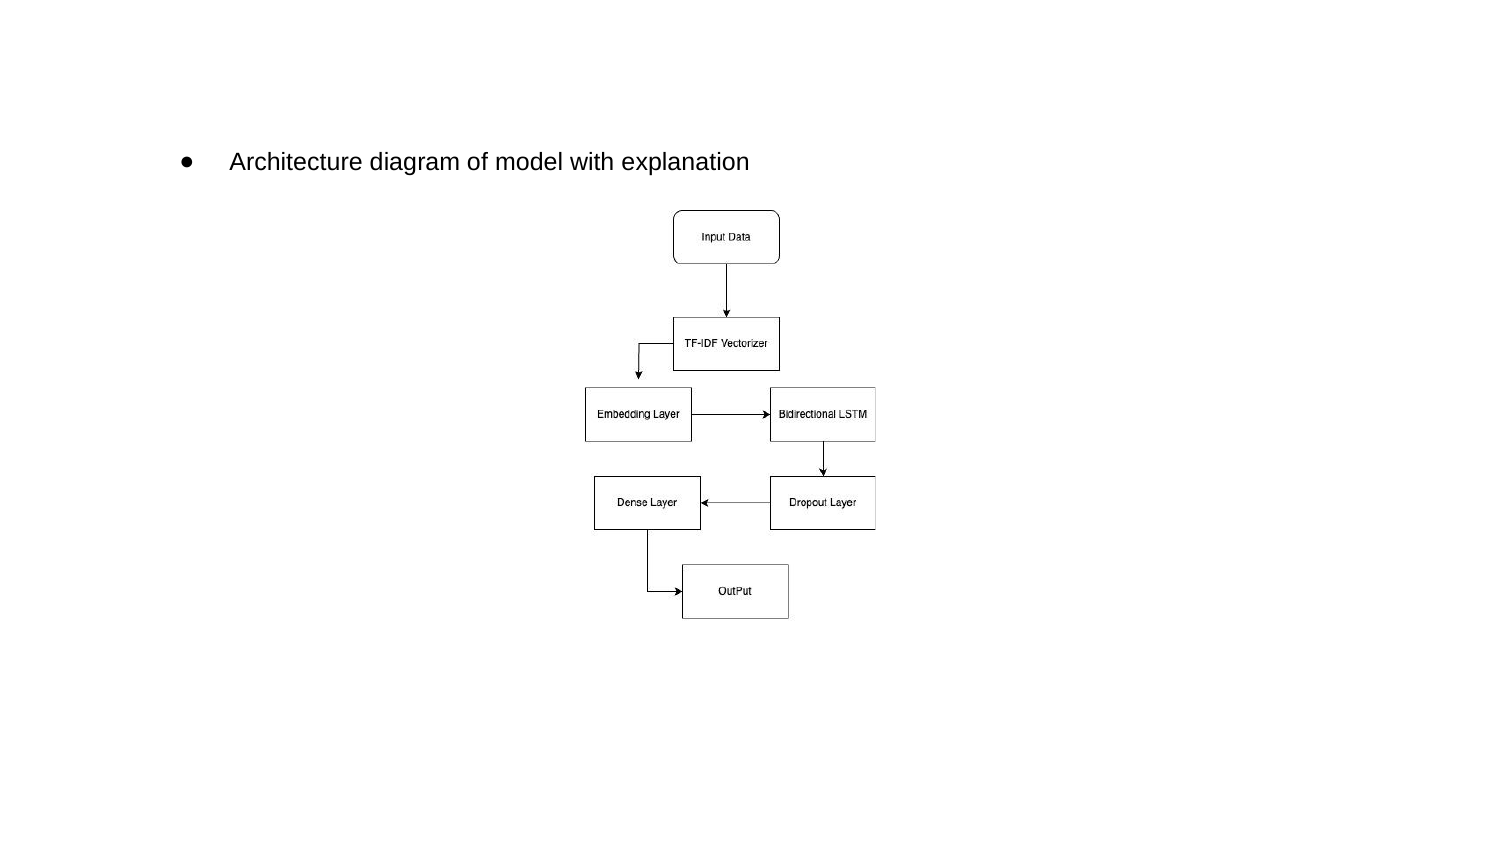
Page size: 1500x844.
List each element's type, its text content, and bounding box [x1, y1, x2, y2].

picture [565, 209, 876, 634]
text_box Architecture diagram of model with explanation [139, 126, 1073, 261]
